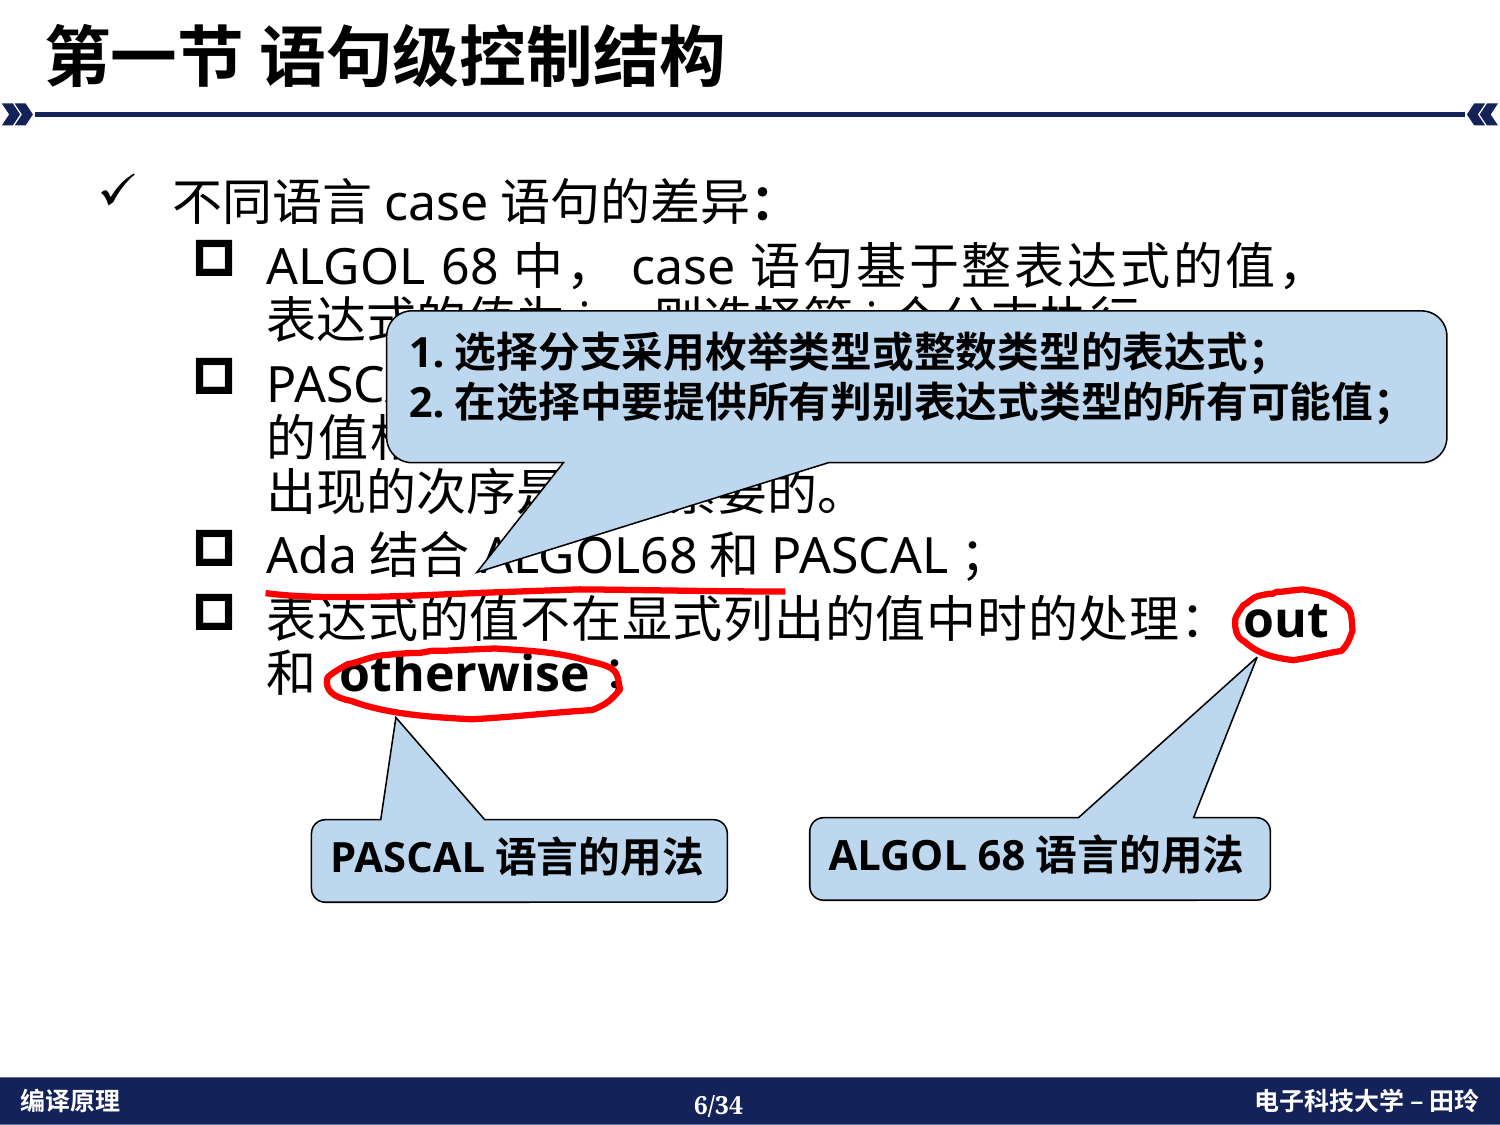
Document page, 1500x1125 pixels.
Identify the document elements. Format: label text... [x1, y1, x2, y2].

text_box PASCAL语言的用法 [311, 717, 728, 903]
text_box ALGOL 68语言的用法 [809, 657, 1271, 901]
text_box [265, 589, 786, 598]
title 第一节 语句级控制结构 [29, 8, 1471, 104]
text_box [1235, 589, 1353, 661]
text_box [326, 648, 621, 720]
text_box 不同语言case语句的差异： ALGOL 68中，case语句基于整表达式的值，表达式的值为i，则选择第i个分支执行。 PASCAL显式列出可能的值，表达式的值与分支的值相同时，选择该分支。每个分支在case中出现的次序是无关紧要的。 Ada结合ALGOL68和PASCAL； 表达式的值不在显式列出的值中时的处理：out 和 otherwise； [53, 140, 1373, 740]
text_box 1.选择分支采用枚举类型或整数类型的表达式； 2.在选择中要提供所有判别表达式类型的所有可能值； [386, 310, 1447, 573]
